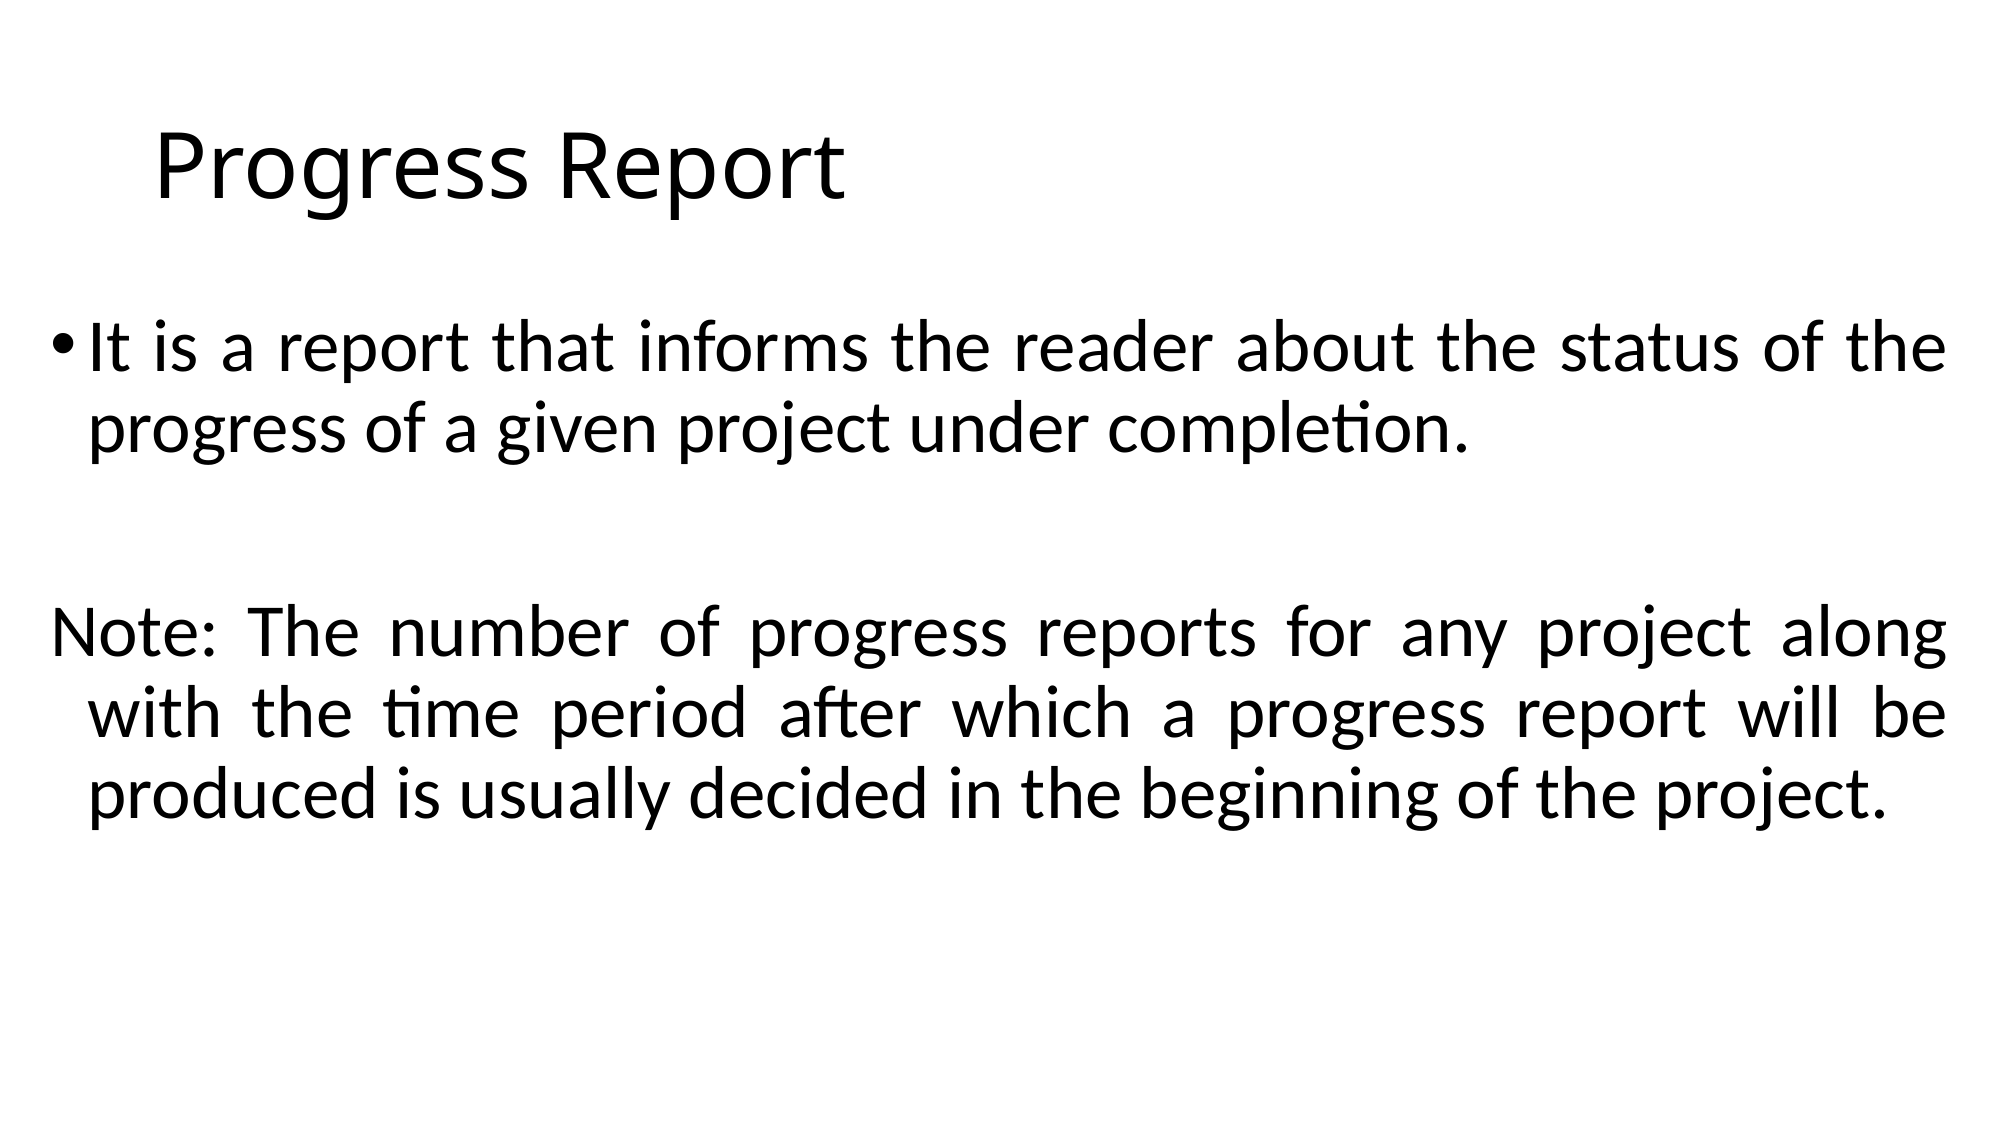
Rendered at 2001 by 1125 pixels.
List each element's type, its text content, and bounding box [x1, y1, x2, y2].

title Progress Report [137, 59, 1863, 278]
list It is a report that informs the reader about the status of the progress of a given project under completion. Note: The number of progress reports for any project along with the time period after which a progress report will be produced is usually decided in the beginning of the project. [35, 299, 1965, 1014]
